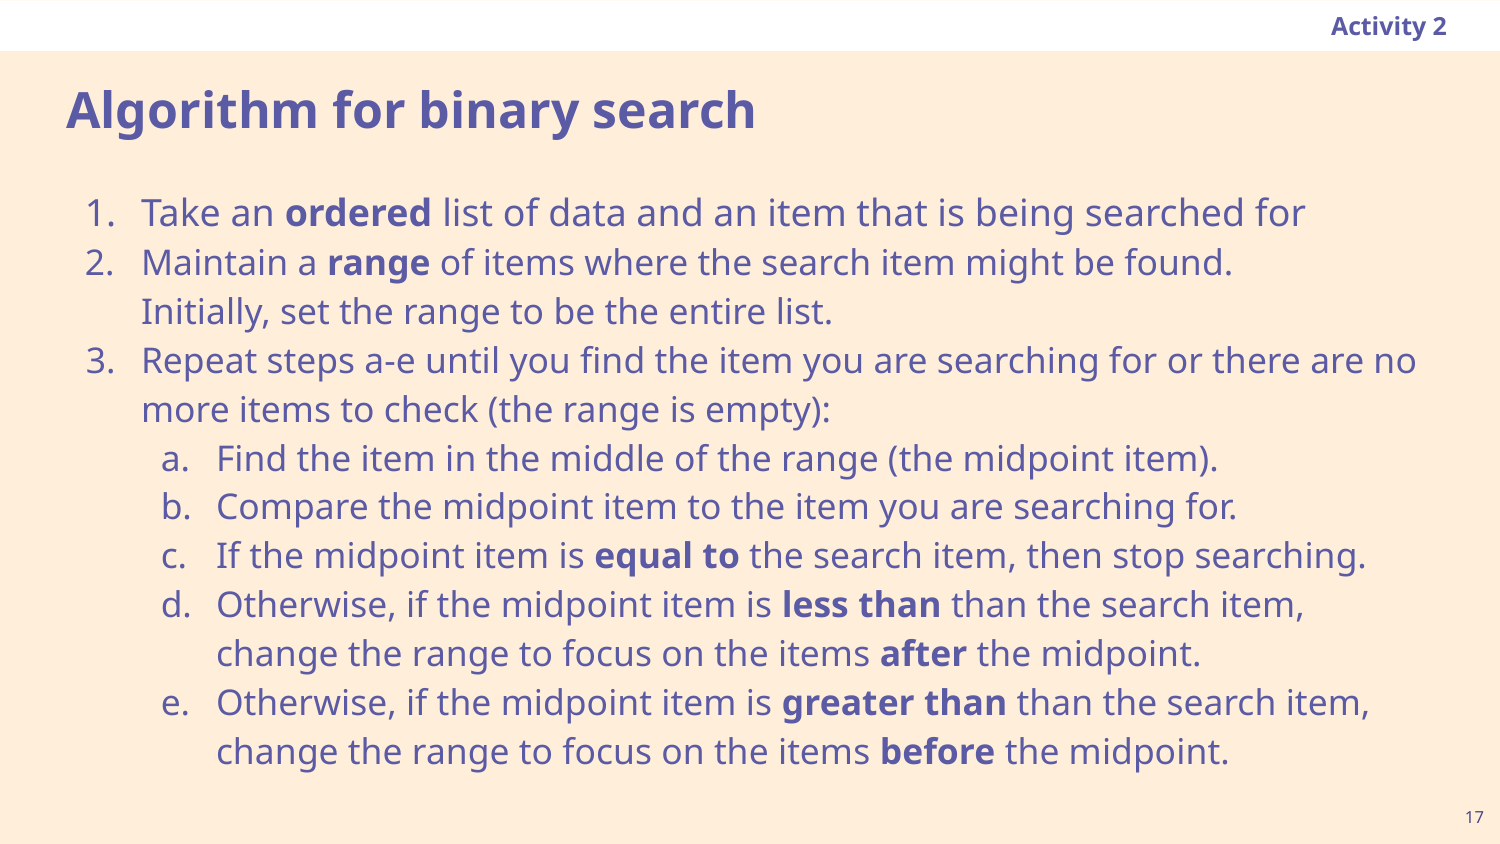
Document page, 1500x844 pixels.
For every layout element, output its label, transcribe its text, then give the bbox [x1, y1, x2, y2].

slide_number ‹#› [1448, 792, 1500, 844]
subtitle Activity 2 [862, 0, 1448, 52]
title Algorithm for binary search [51, 51, 1449, 167]
list Take an ordered list of data and an item that is being searched for Maintain a range of items where the search item might be found. Initially, set the range to be the entire list. Repeat steps a-e until you find the item you are searching for or there are no more items to check (the range is empty): Find the item in the middle of the range (the midpoint item). Compare the midpoint item to the item you are searching for. If the midpoint item is equal to the search item, then stop searching. Otherwise, if the midpoint item is less than than the search item, change the range to focus on the items after the midpoint. Otherwise, if the midpoint item is greater than than the search item, change the range to focus on the items before the midpoint. [51, 167, 1449, 793]
